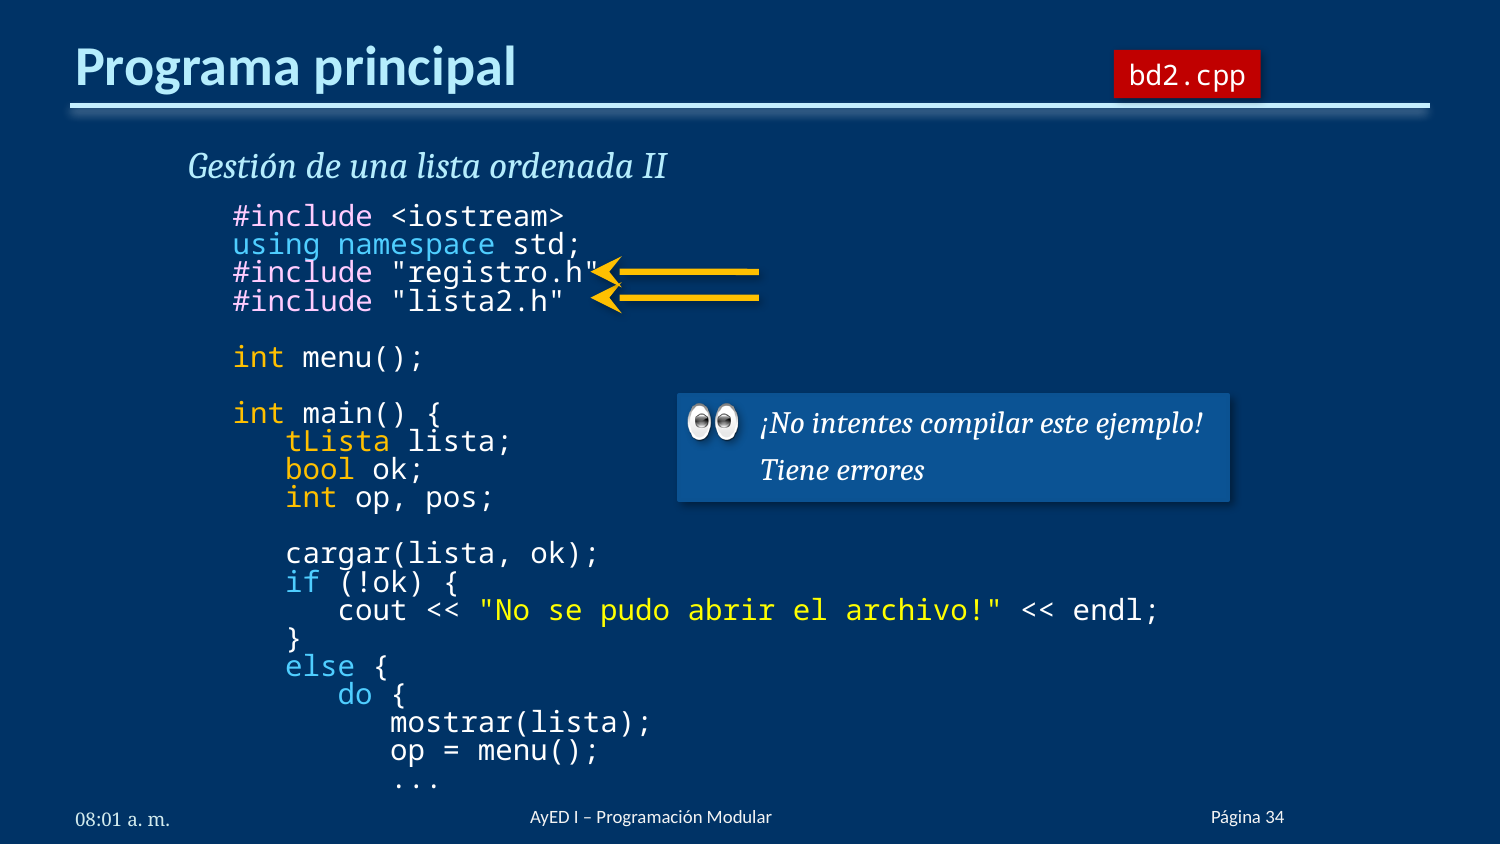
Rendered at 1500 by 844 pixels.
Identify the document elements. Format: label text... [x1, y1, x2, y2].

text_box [678, 395, 1229, 500]
slide_number Página 34 [1136, 782, 1285, 827]
list Gestión de una lista ordenada II #include <iostream> using namespace std; #include "registro.h" #include "lista2.h" int menu(); int main() { tLista lista; bool ok; int op, pos; cargar(lista, ok); if (!ok) { cout << "No se pudo abrir el archivo!" << endl; } else { do { mostrar(lista); op = menu(); ... [173, 133, 1203, 762]
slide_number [75, 788, 425, 833]
title Programa principal [75, 35, 1425, 97]
footer AyED I – Programación Modular [529, 782, 1046, 827]
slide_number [672, 399, 1203, 513]
text_box bd2.cpp [1112, 48, 1263, 100]
